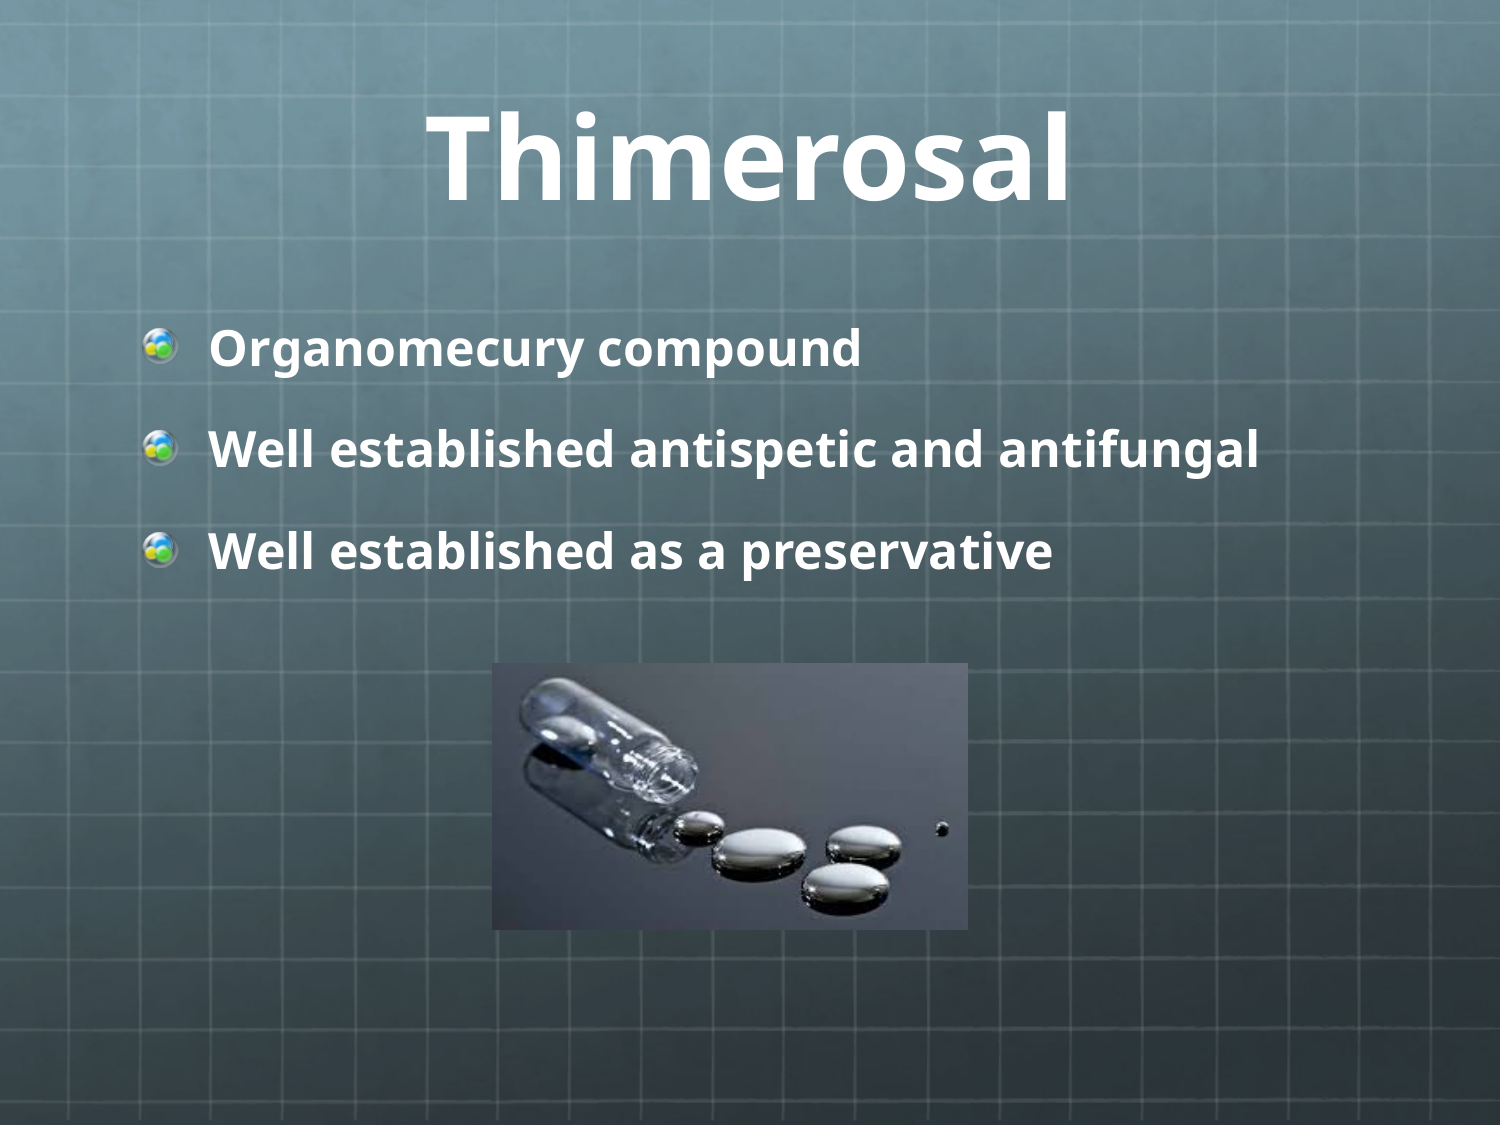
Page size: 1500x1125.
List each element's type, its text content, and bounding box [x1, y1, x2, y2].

title Thimerosal [127, 17, 1372, 289]
list Organomecury compound Well established antispetic and antifungal Well established as a preservative [127, 308, 1372, 1069]
picture [0, 0, 1500, 1125]
